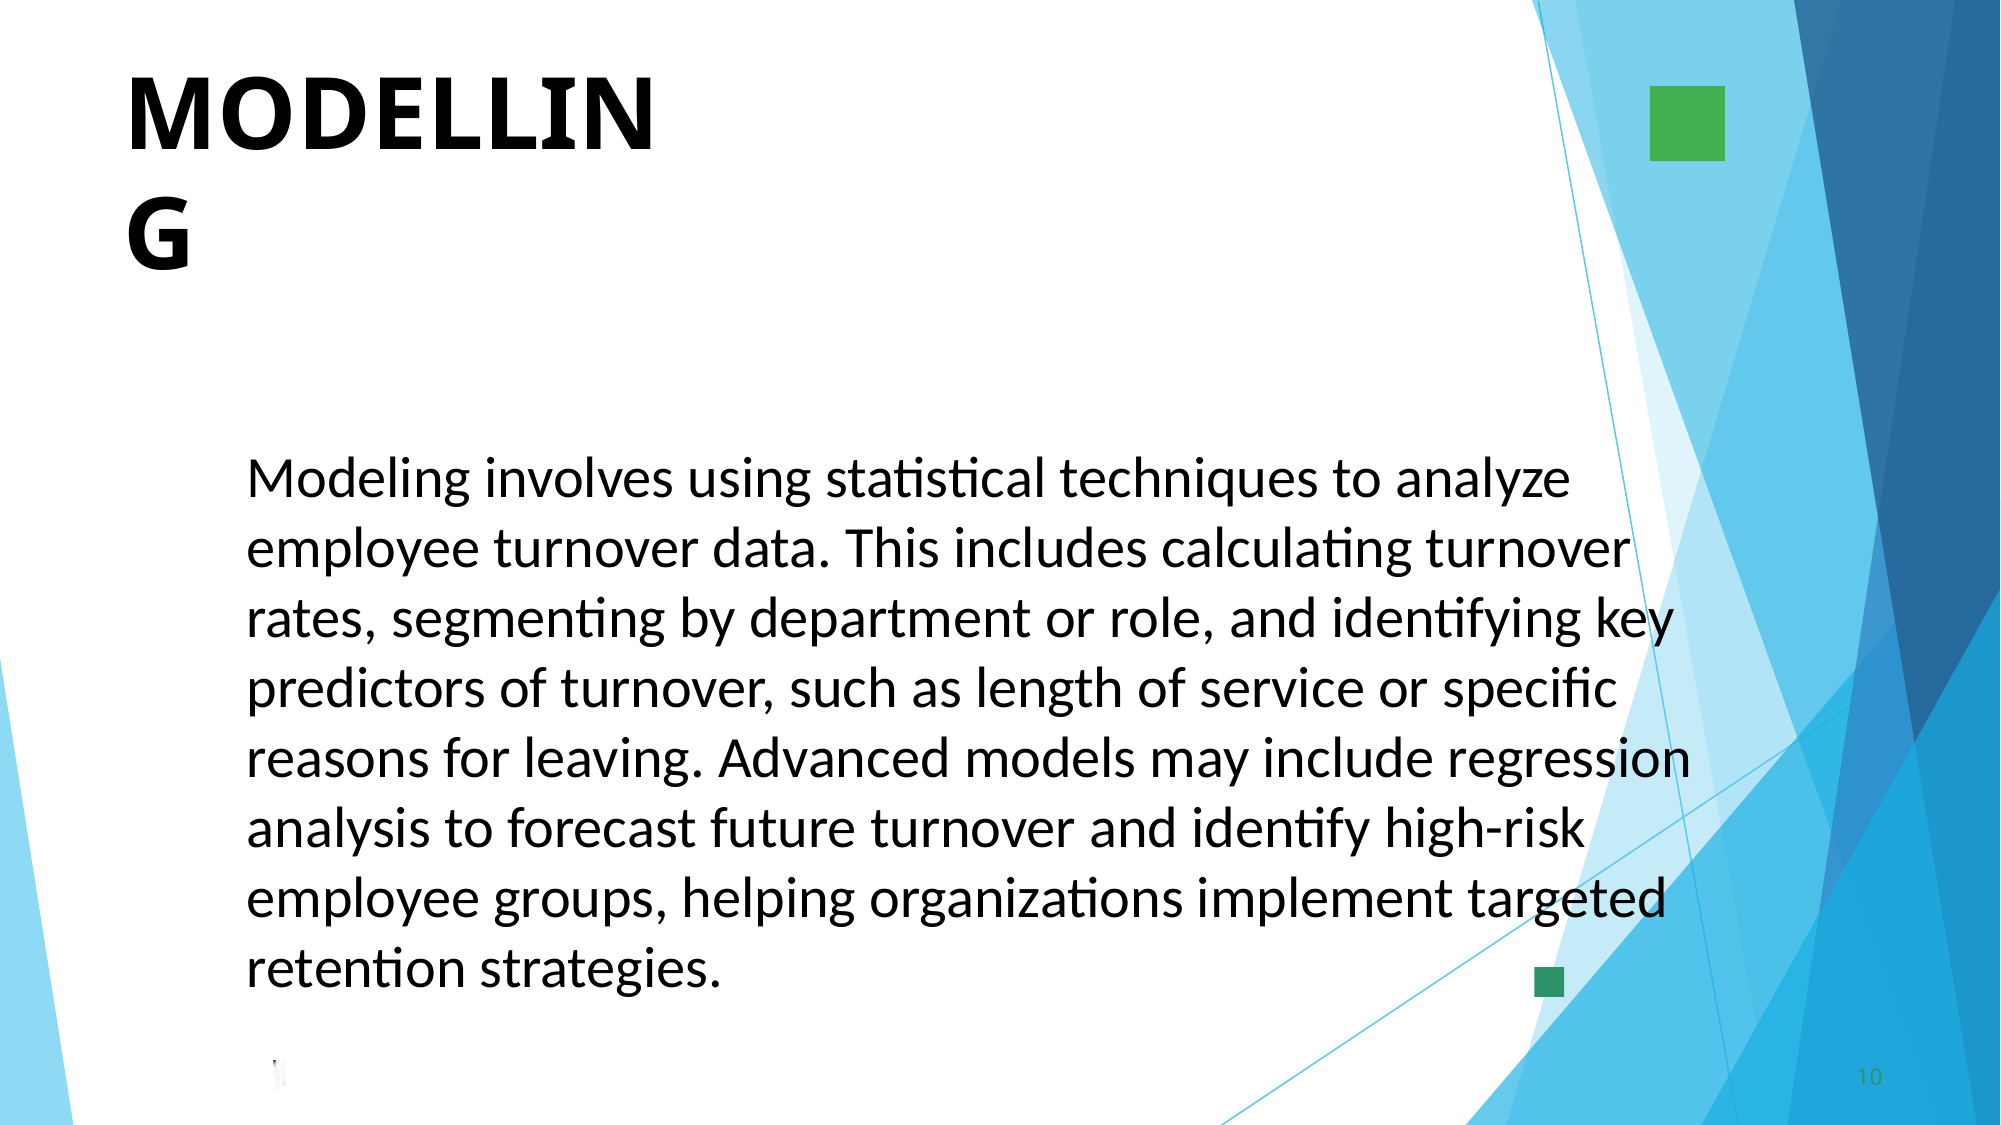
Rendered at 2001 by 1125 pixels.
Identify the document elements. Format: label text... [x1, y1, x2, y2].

text_box [1649, 86, 1725, 162]
picture [273, 1060, 286, 1090]
text_box Modeling involves using statistical techniques to analyze employee turnover data. This includes calculating turnover rates, segmenting by department or role, and identifying key predictors of turnover, such as length of service or specific reasons for leaving. Advanced models may include regression analysis to forecast future turnover and identify high-risk employee groups, helping organizations implement targeted retention strategies. [231, 431, 1769, 1007]
text_box MODELLING [121, 47, 664, 290]
text_box 10 [1849, 1061, 1888, 1095]
